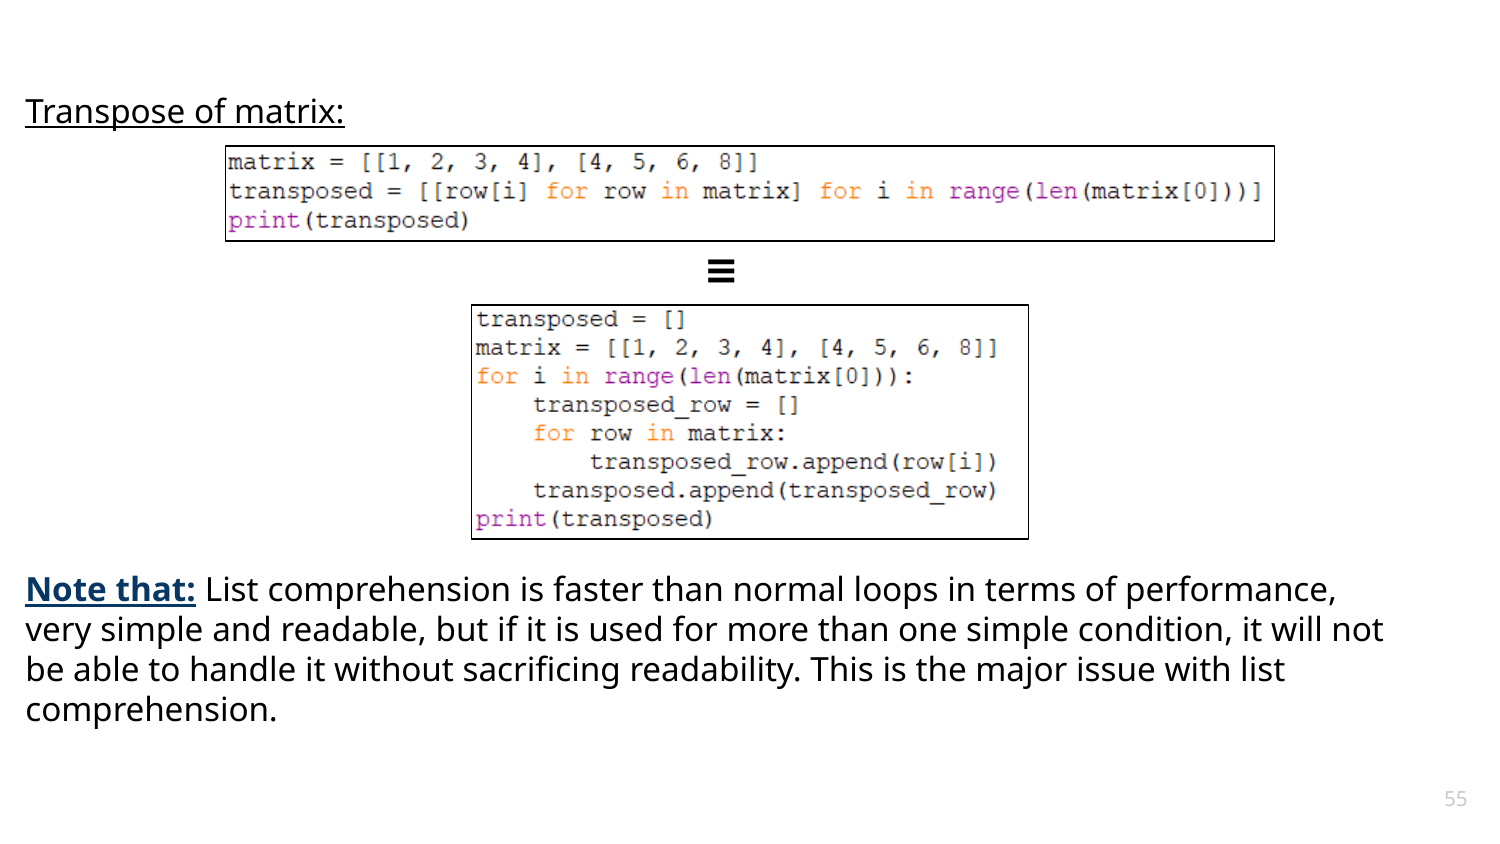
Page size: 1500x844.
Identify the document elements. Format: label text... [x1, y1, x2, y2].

title Transpose of matrix: Note that: List comprehension is faster than normal loops in terms of performance, very simple and readable, but if it is used for more than one simple condition, it will not be able to handle it without sacrificing readability. This is the major issue with list comprehension. [10, 75, 1409, 811]
slide_number ‹#› [1392, 767, 1483, 833]
text_box ≡ [688, 249, 730, 303]
picture [471, 305, 1029, 539]
picture [226, 146, 1274, 241]
